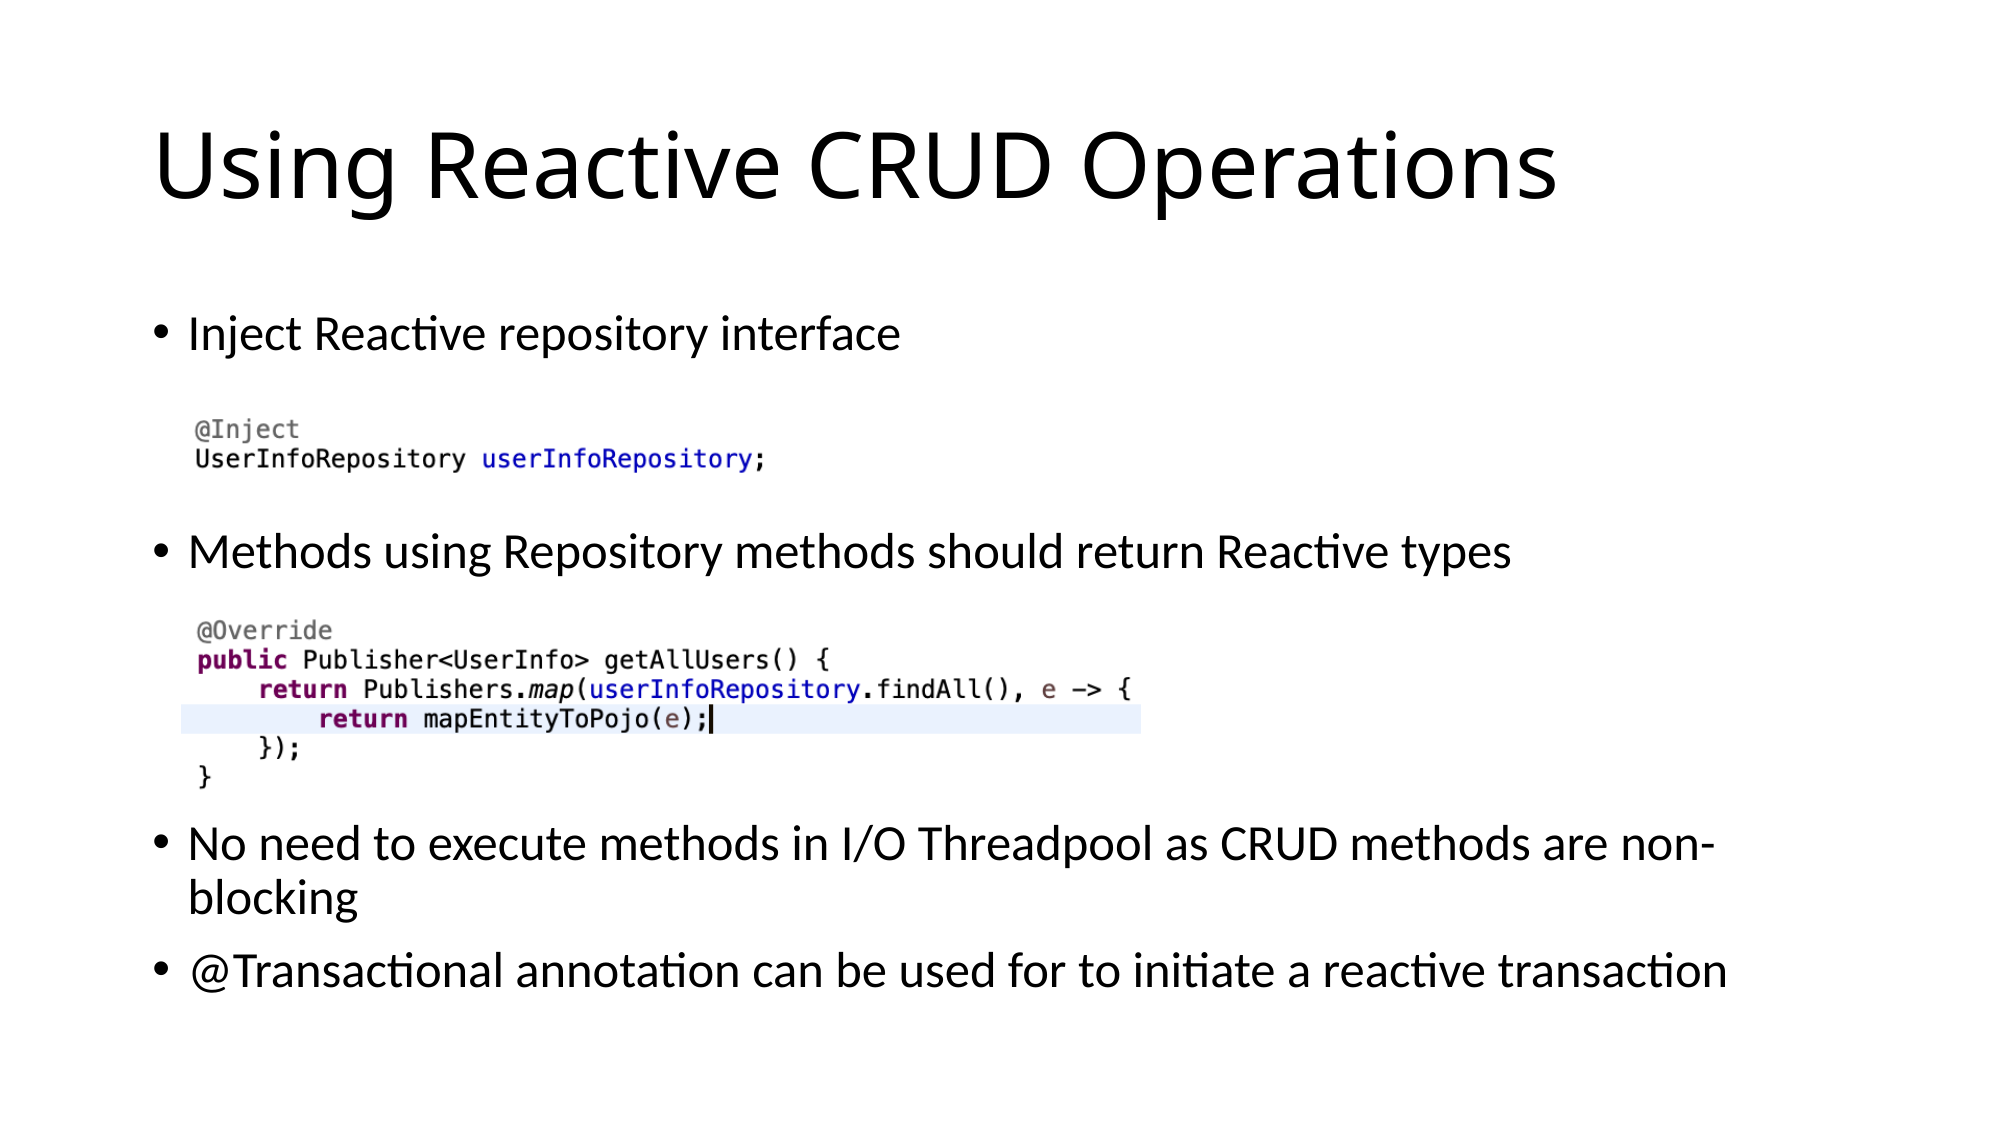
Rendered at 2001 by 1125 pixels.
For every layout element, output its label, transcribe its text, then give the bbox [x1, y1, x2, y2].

title Using Reactive CRUD Operations [137, 59, 1863, 278]
picture [181, 614, 1141, 801]
picture [181, 396, 782, 499]
list Inject Reactive repository interface Methods using Repository methods should return Reactive types No need to execute methods in I/O Threadpool as CRUD methods are non-blocking @Transactional annotation can be used for to initiate a reactive transaction [137, 299, 1863, 1014]
